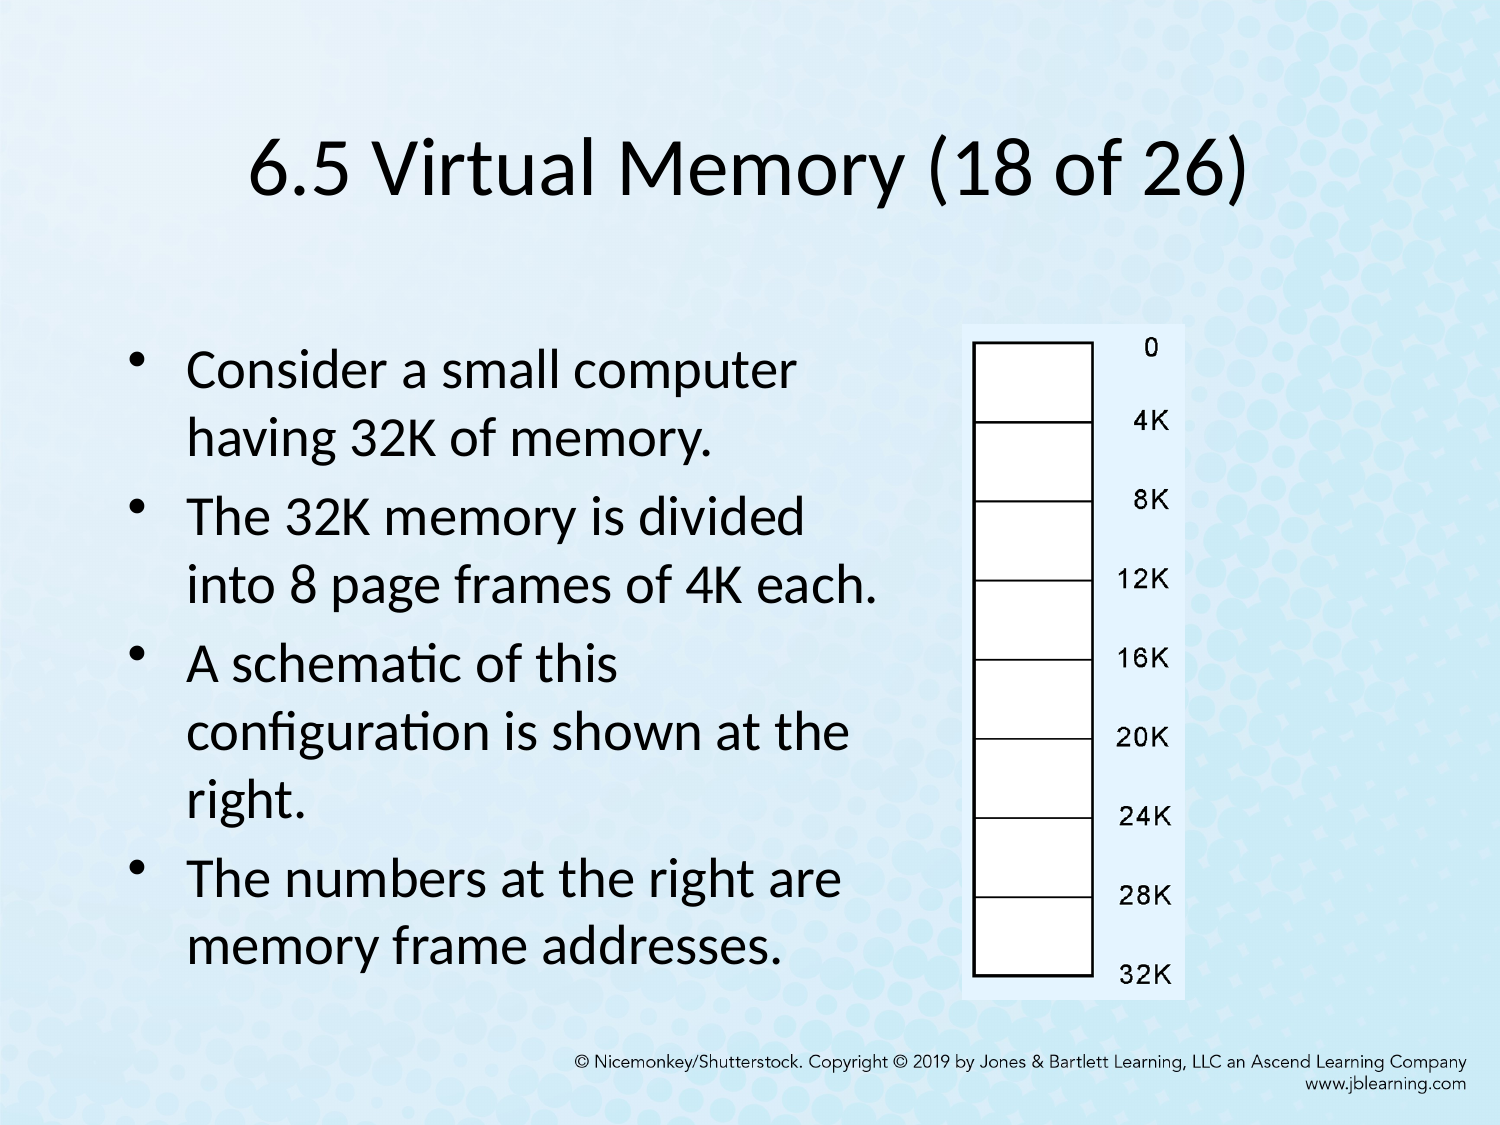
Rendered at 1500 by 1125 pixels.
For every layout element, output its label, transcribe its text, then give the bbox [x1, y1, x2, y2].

list Consider a small computer having 32K of memory. The 32K memory is divided into 8 page frames of 4K each. A schematic of this configuration is shown at the right. The numbers at the right are memory frame addresses. [112, 324, 900, 1000]
picture [0, 0, 1500, 1125]
title 6.5 Virtual Memory (18 of 26) [112, 62, 1388, 263]
